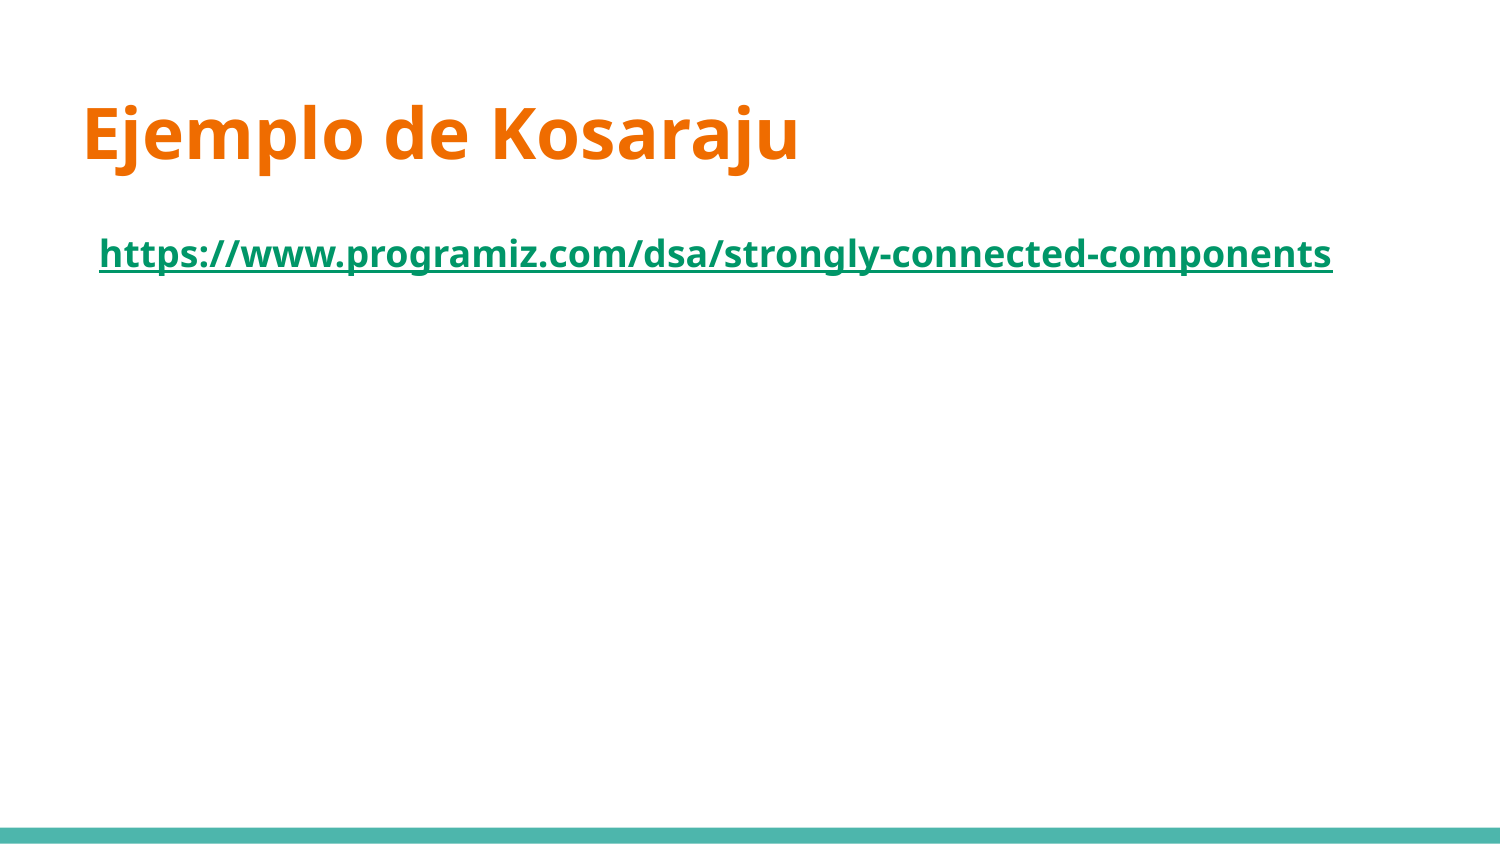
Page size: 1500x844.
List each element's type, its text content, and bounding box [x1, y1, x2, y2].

title Ejemplo de Kosaraju [65, 72, 1197, 189]
text_box https://www.programiz.com/dsa/strongly-connected-components [84, 214, 1415, 336]
